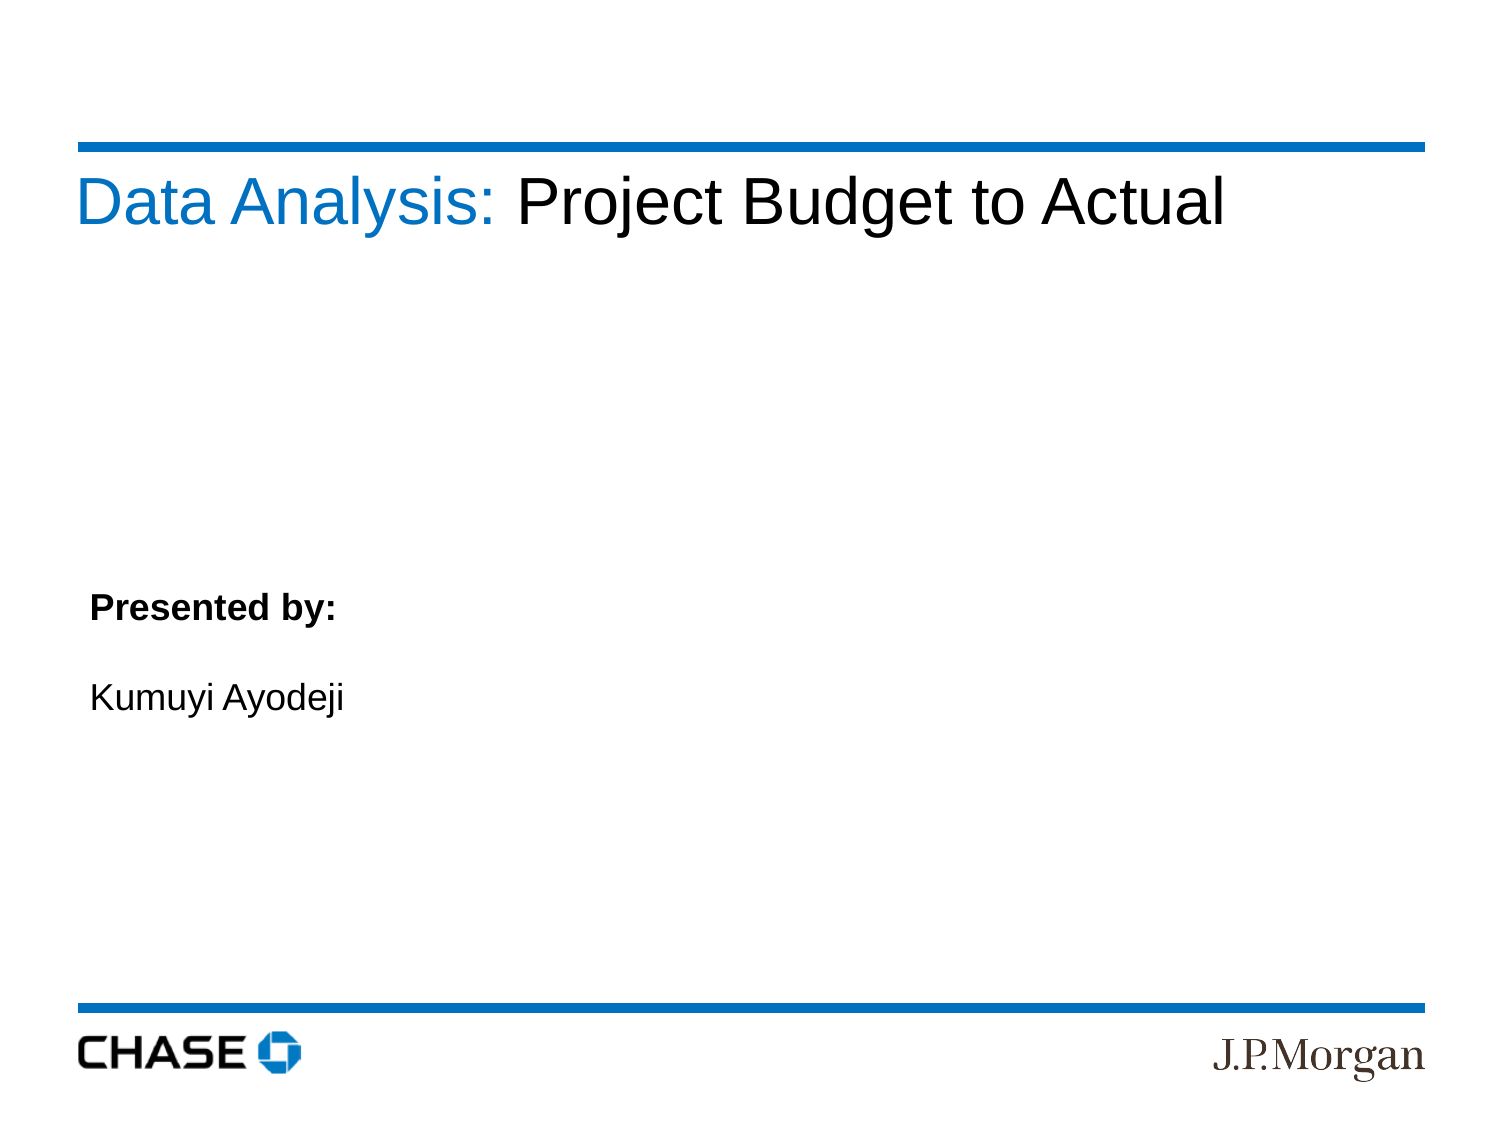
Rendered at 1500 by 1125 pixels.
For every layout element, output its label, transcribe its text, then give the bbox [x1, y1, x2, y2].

text_box [1212, 1039, 1426, 1083]
text_box Presented by: Kumuyi Ayodeji [74, 575, 750, 726]
text_box Data Analysis: Project Budget to Actual [74, 157, 1425, 238]
picture [74, 1028, 308, 1076]
